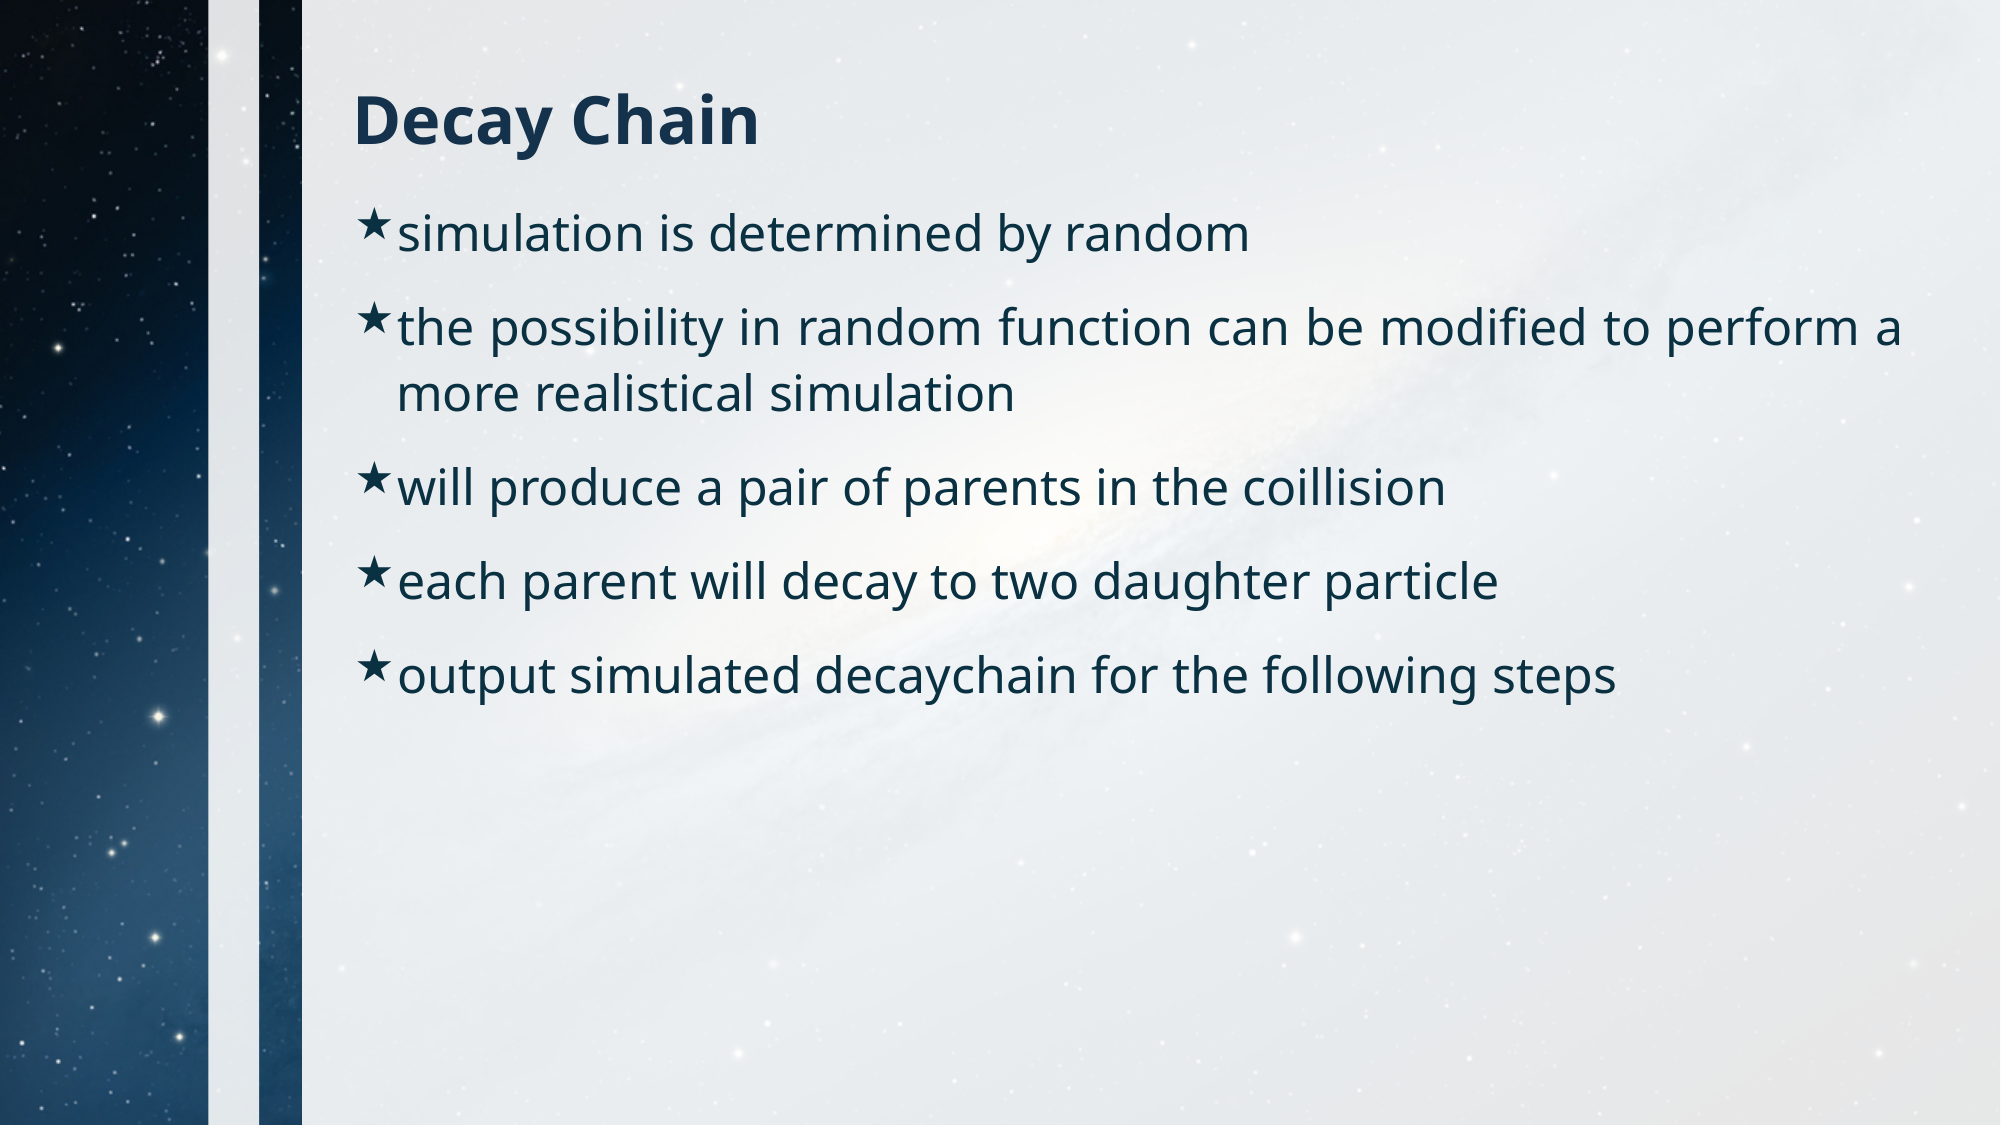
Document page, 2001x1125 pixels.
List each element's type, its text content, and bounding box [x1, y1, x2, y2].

picture [260, 0, 302, 1125]
list simulation is determined by random the possibility in random function can be modified to perform a more realistical simulation will produce a pair of parents in the coillision each parent will decay to two daughter particle output simulated decaychain for the following steps [337, 188, 1919, 1043]
title Decay Chain [337, 51, 1919, 167]
picture [0, 0, 208, 1125]
